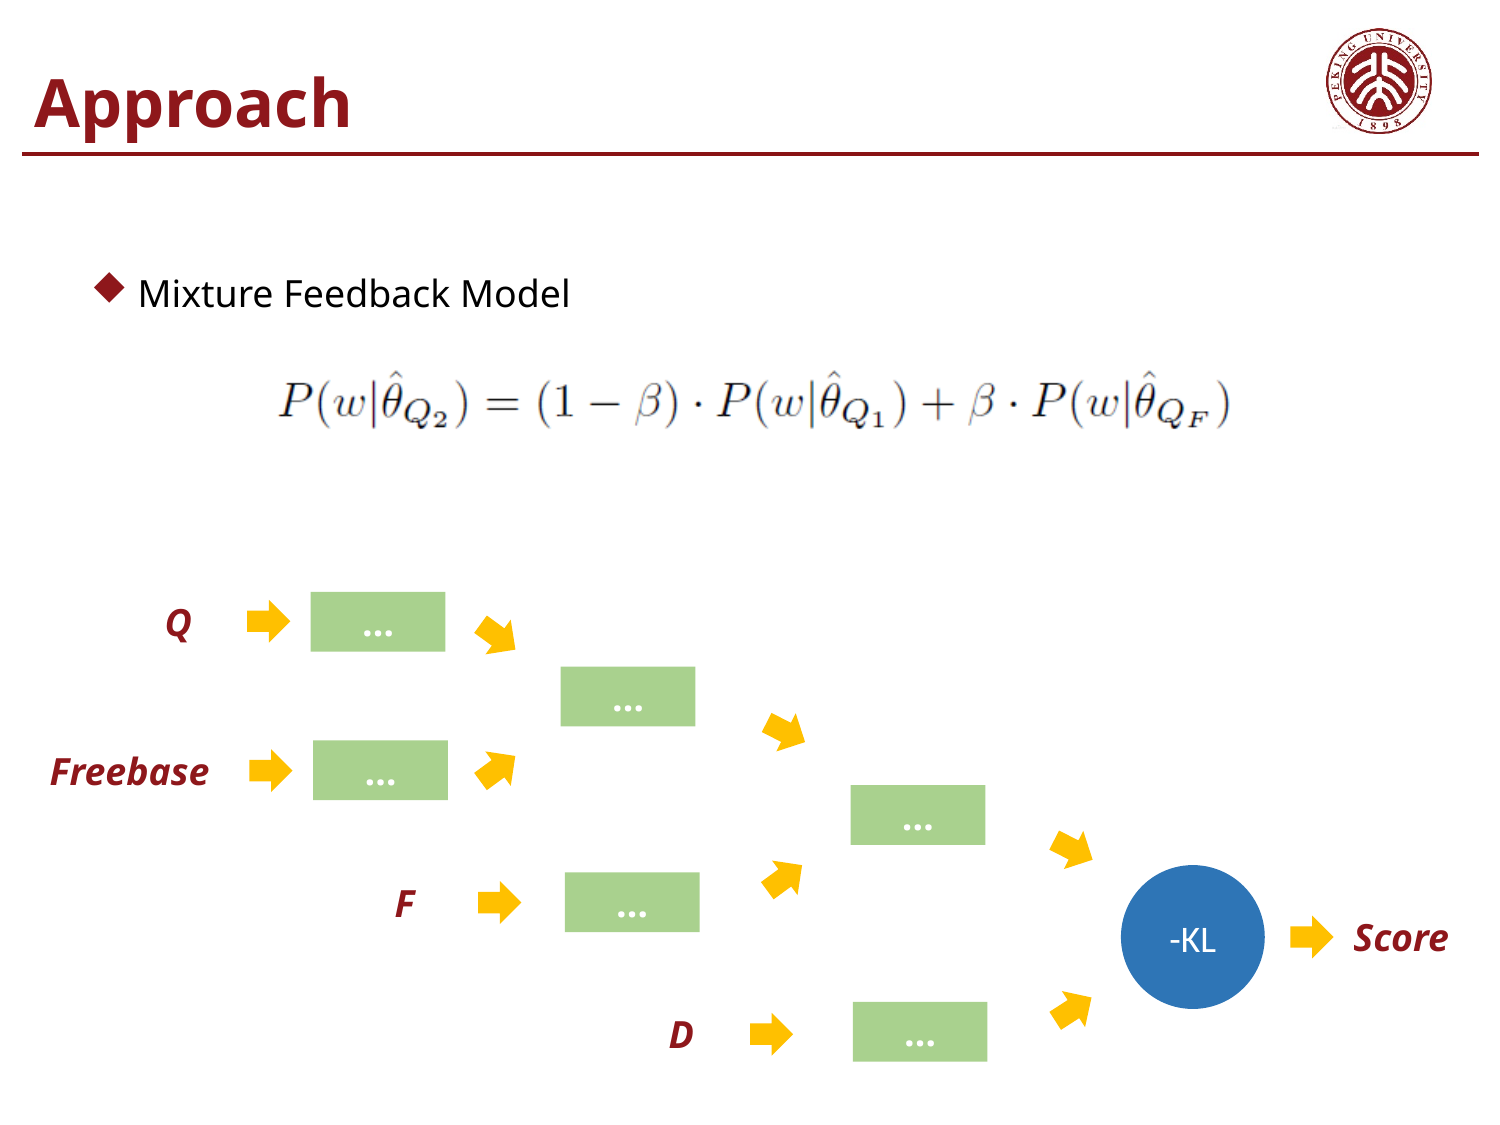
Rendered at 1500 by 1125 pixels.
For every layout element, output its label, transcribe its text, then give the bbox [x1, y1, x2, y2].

text_box -KL [1119, 864, 1266, 1010]
text_box Q [149, 591, 207, 652]
text_box [1048, 829, 1094, 871]
text_box Approach [19, 48, 1283, 164]
text_box [246, 598, 292, 644]
text_box Mixture Feedback Model [76, 217, 1470, 323]
text_box … [560, 666, 696, 727]
text_box [1289, 914, 1335, 960]
text_box [748, 1011, 794, 1057]
text_box … [850, 785, 986, 845]
text_box [760, 711, 807, 753]
text_box [477, 880, 523, 925]
text_box [248, 748, 294, 794]
text_box [473, 614, 517, 656]
text_box F [379, 872, 430, 933]
text_box [1048, 990, 1093, 1031]
text_box … [313, 740, 448, 801]
text_box [760, 859, 804, 901]
picture [259, 355, 1253, 448]
picture [1326, 28, 1432, 134]
text_box … [310, 591, 446, 652]
text_box D [653, 1003, 709, 1064]
text_box … [852, 1001, 988, 1062]
text_box … [564, 872, 700, 933]
text_box Score [1338, 906, 1465, 967]
text_box Freebase [34, 740, 225, 801]
text_box [473, 750, 517, 791]
